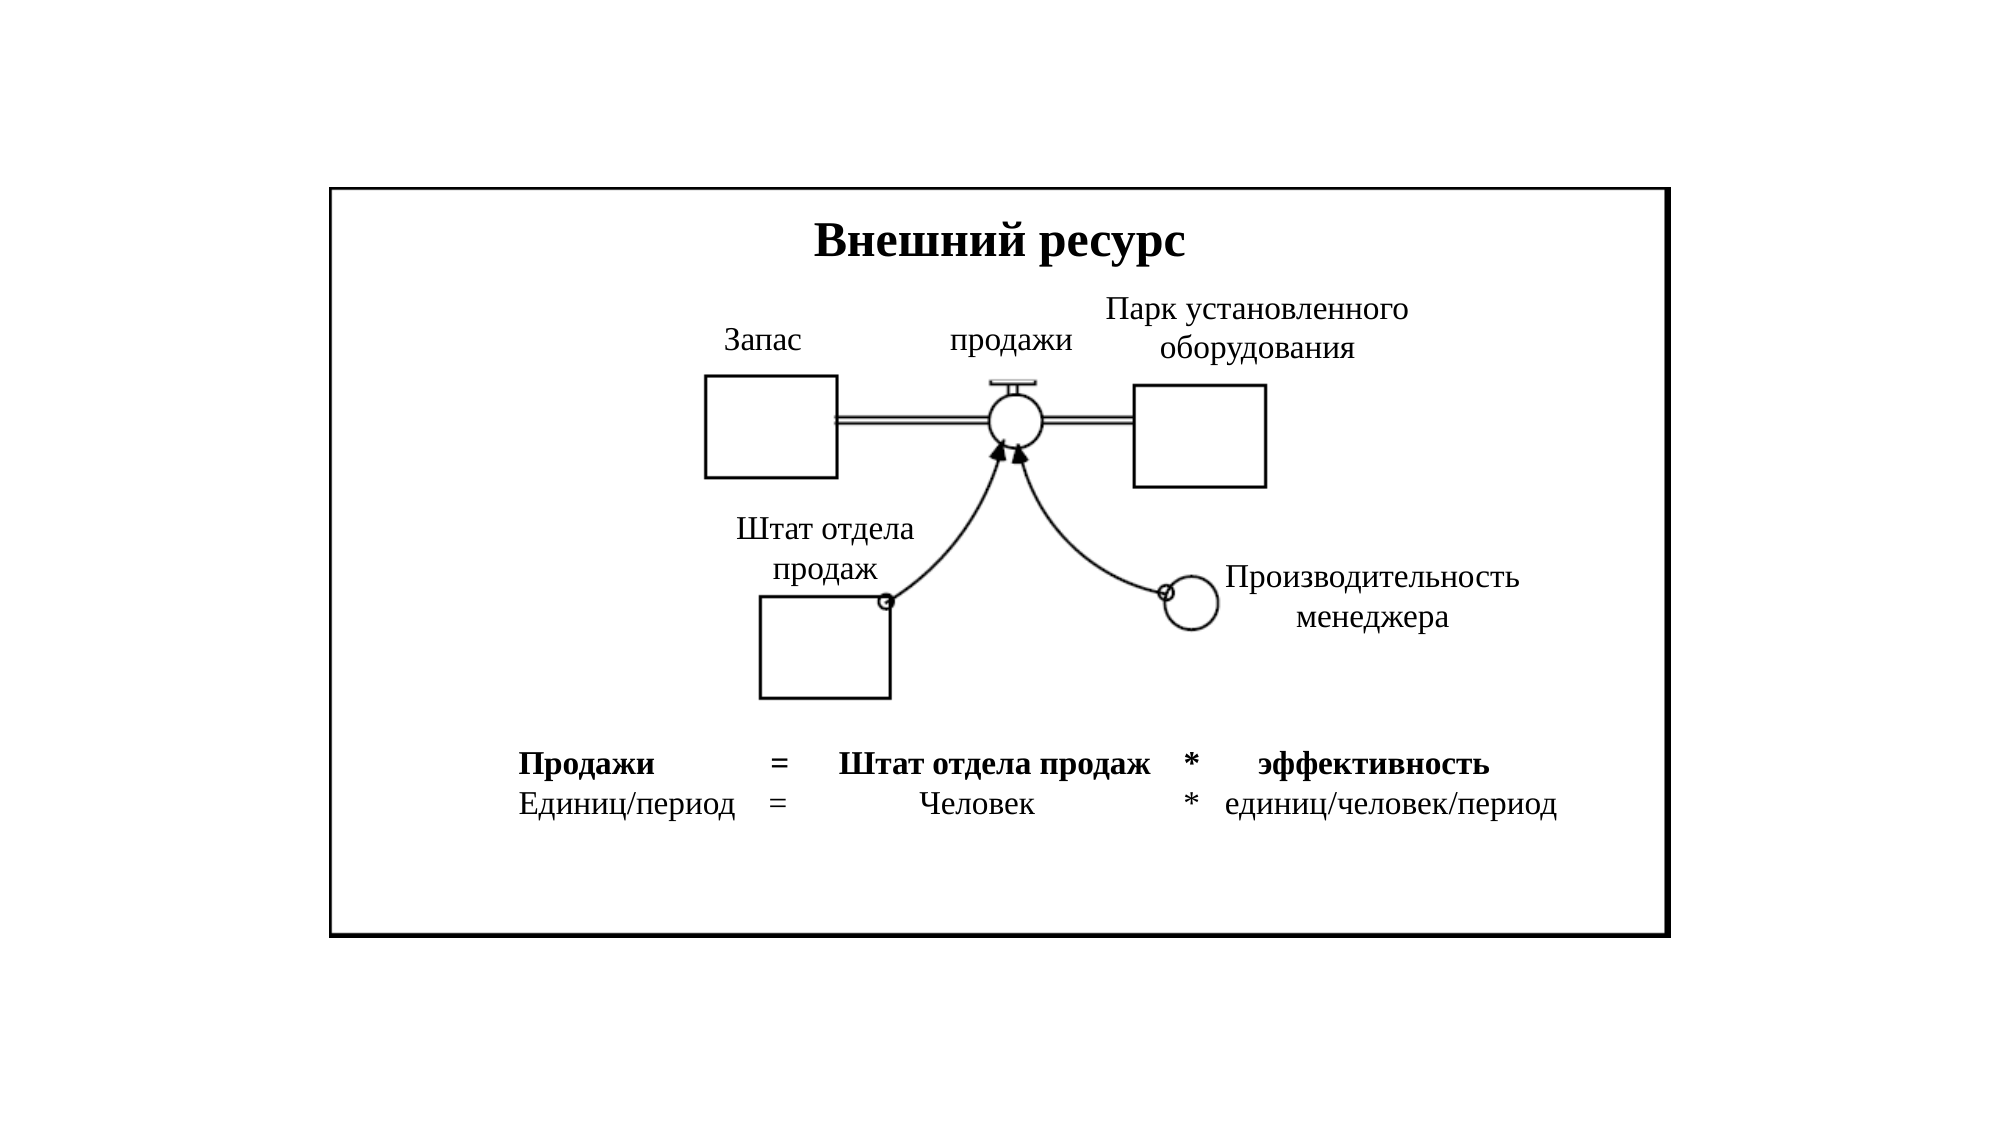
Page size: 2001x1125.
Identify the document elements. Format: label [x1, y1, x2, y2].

picture [329, 187, 1671, 938]
